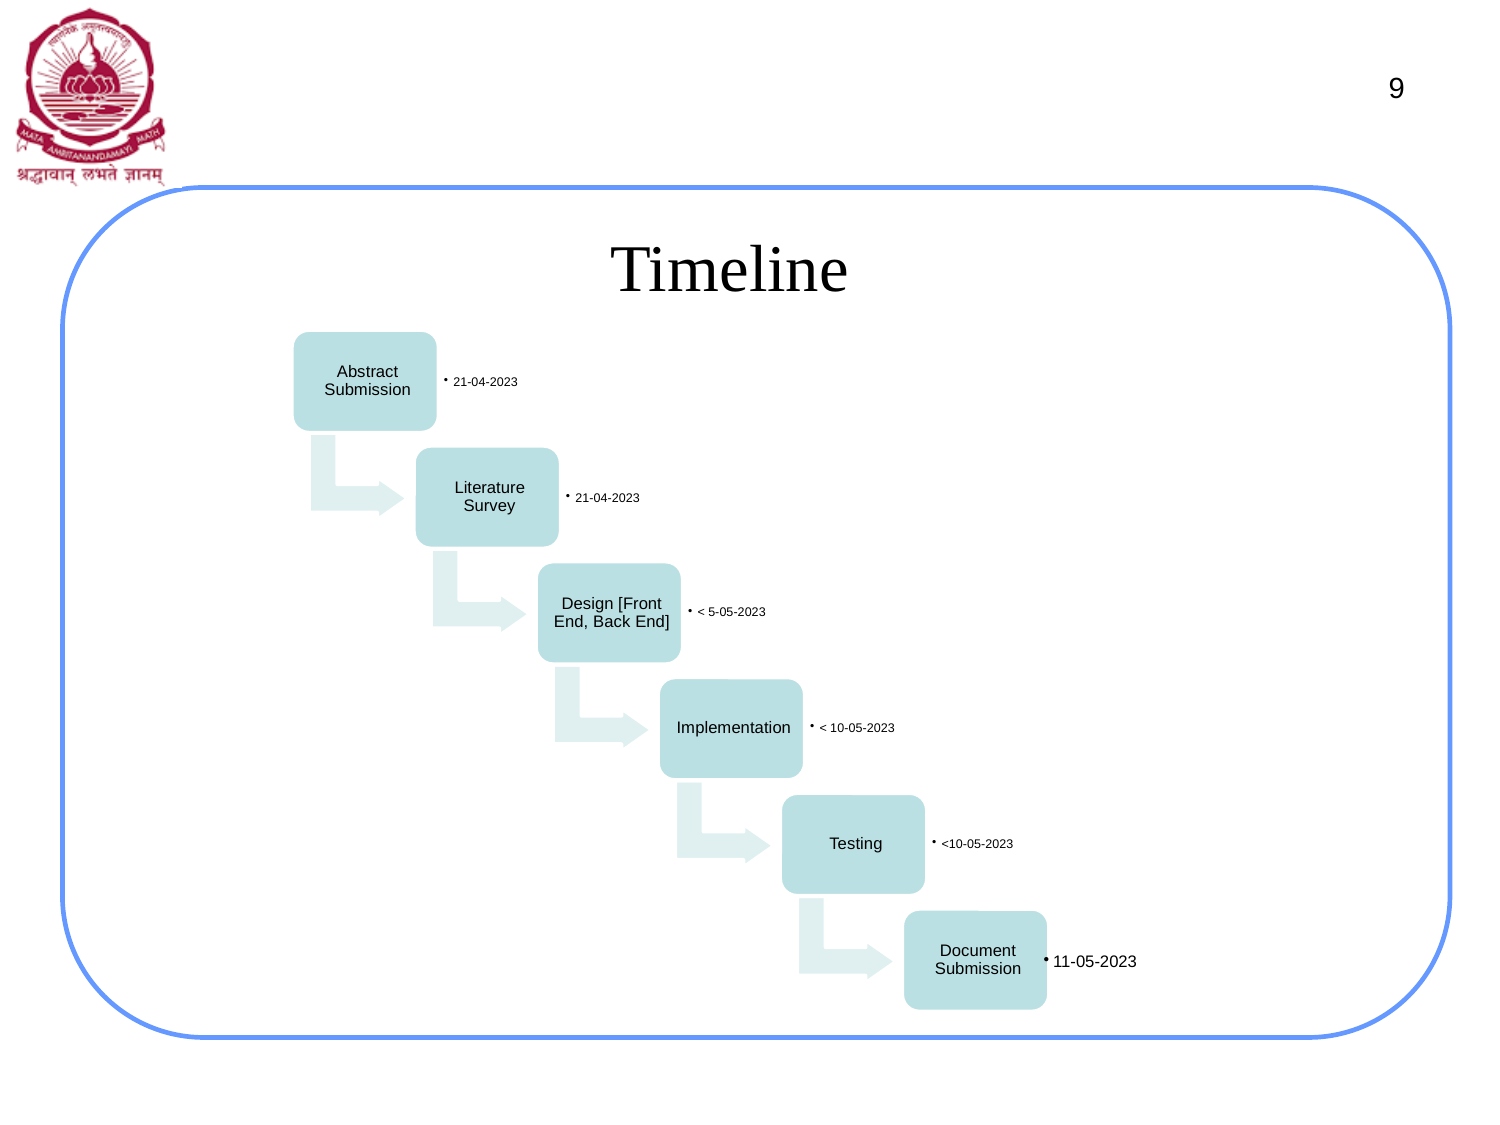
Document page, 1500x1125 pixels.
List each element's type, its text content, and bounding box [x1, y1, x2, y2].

title Timeline [54, 203, 1406, 326]
slide_number 9 [1362, 61, 1414, 111]
picture [0, 6, 182, 188]
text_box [98, 324, 1441, 1017]
